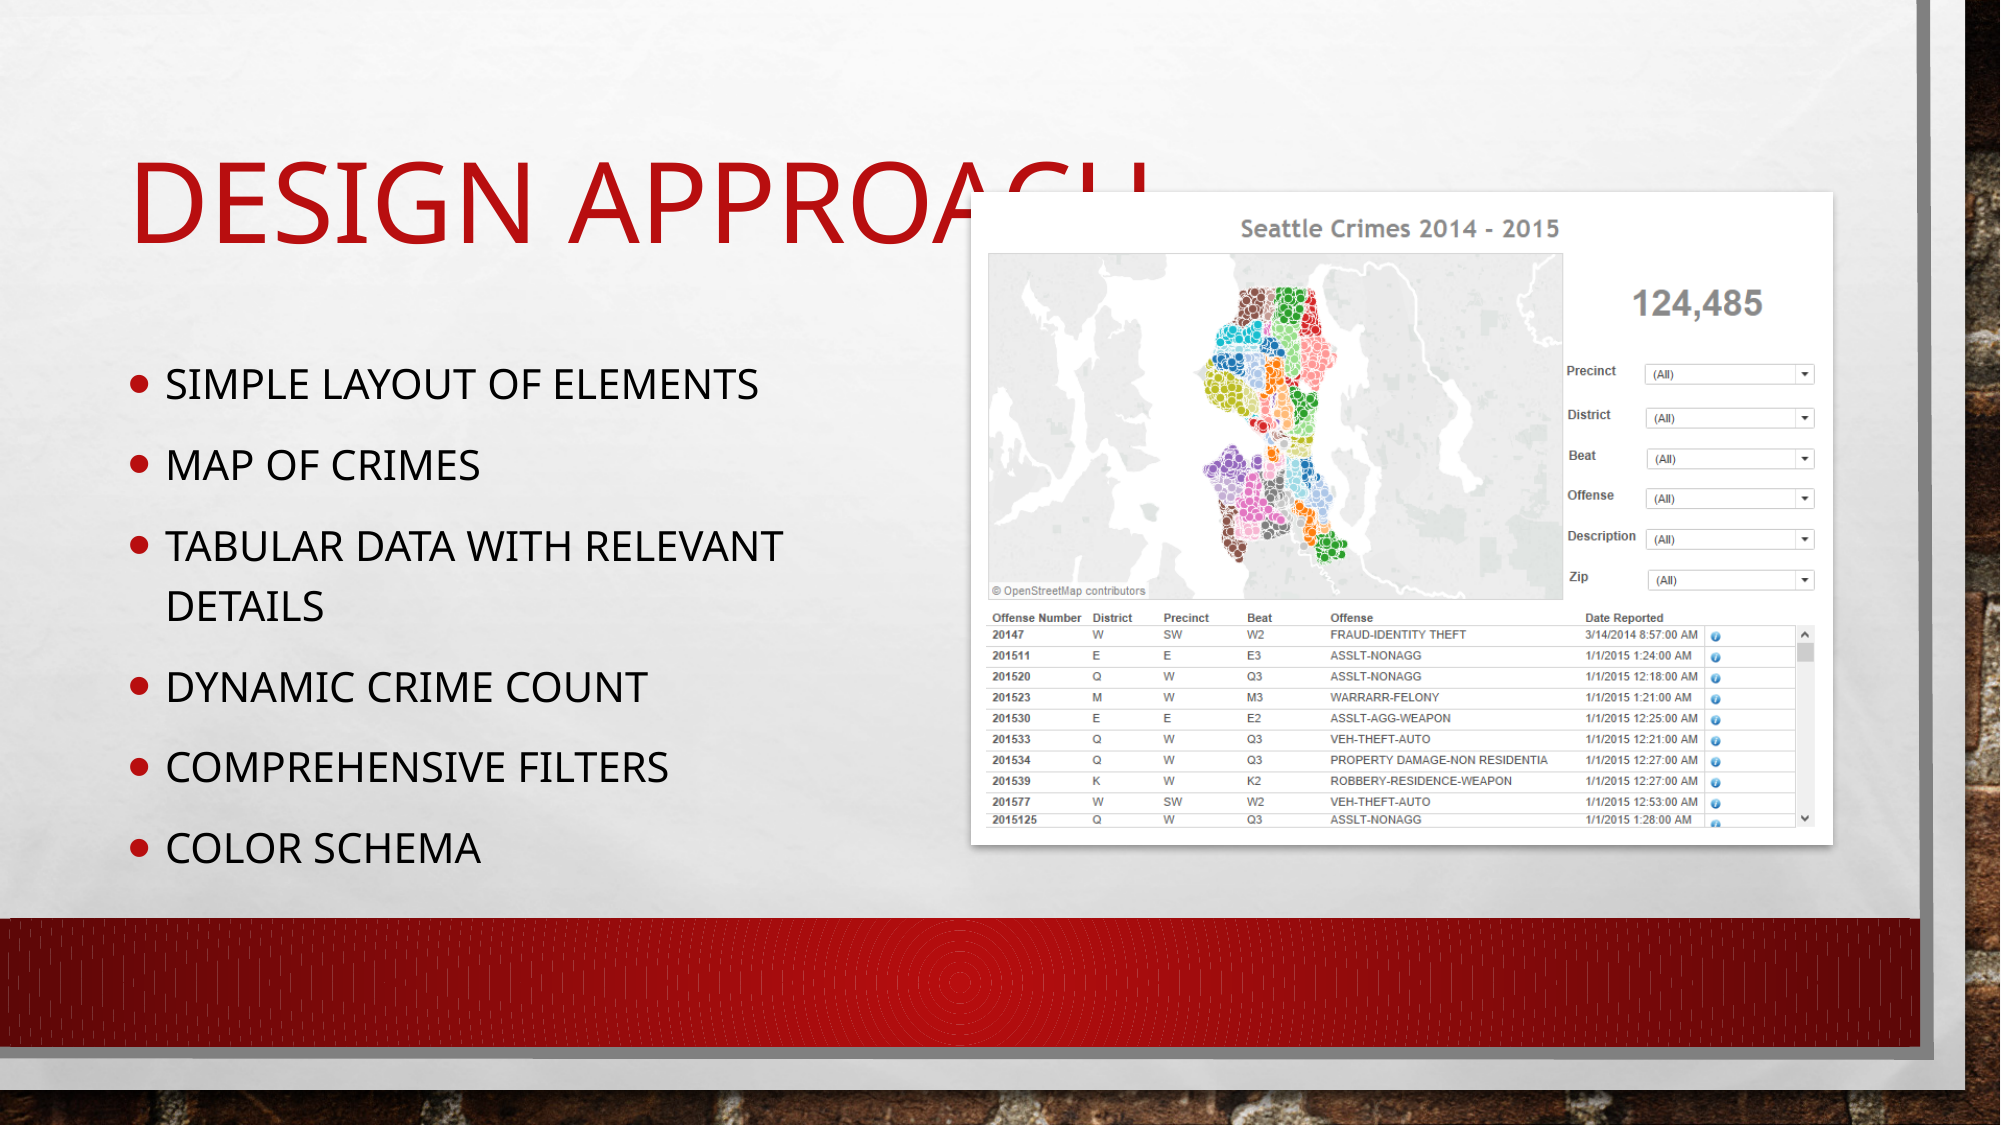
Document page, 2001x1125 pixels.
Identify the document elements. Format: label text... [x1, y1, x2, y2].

picture [0, 0, 2000, 1125]
list Simple layout of elements Map of crimes Tabular data with relevant details Dynamic Crime count Comprehensive filters Color schema [112, 338, 846, 882]
title Design approach [112, 112, 1818, 302]
picture [985, 206, 1819, 831]
